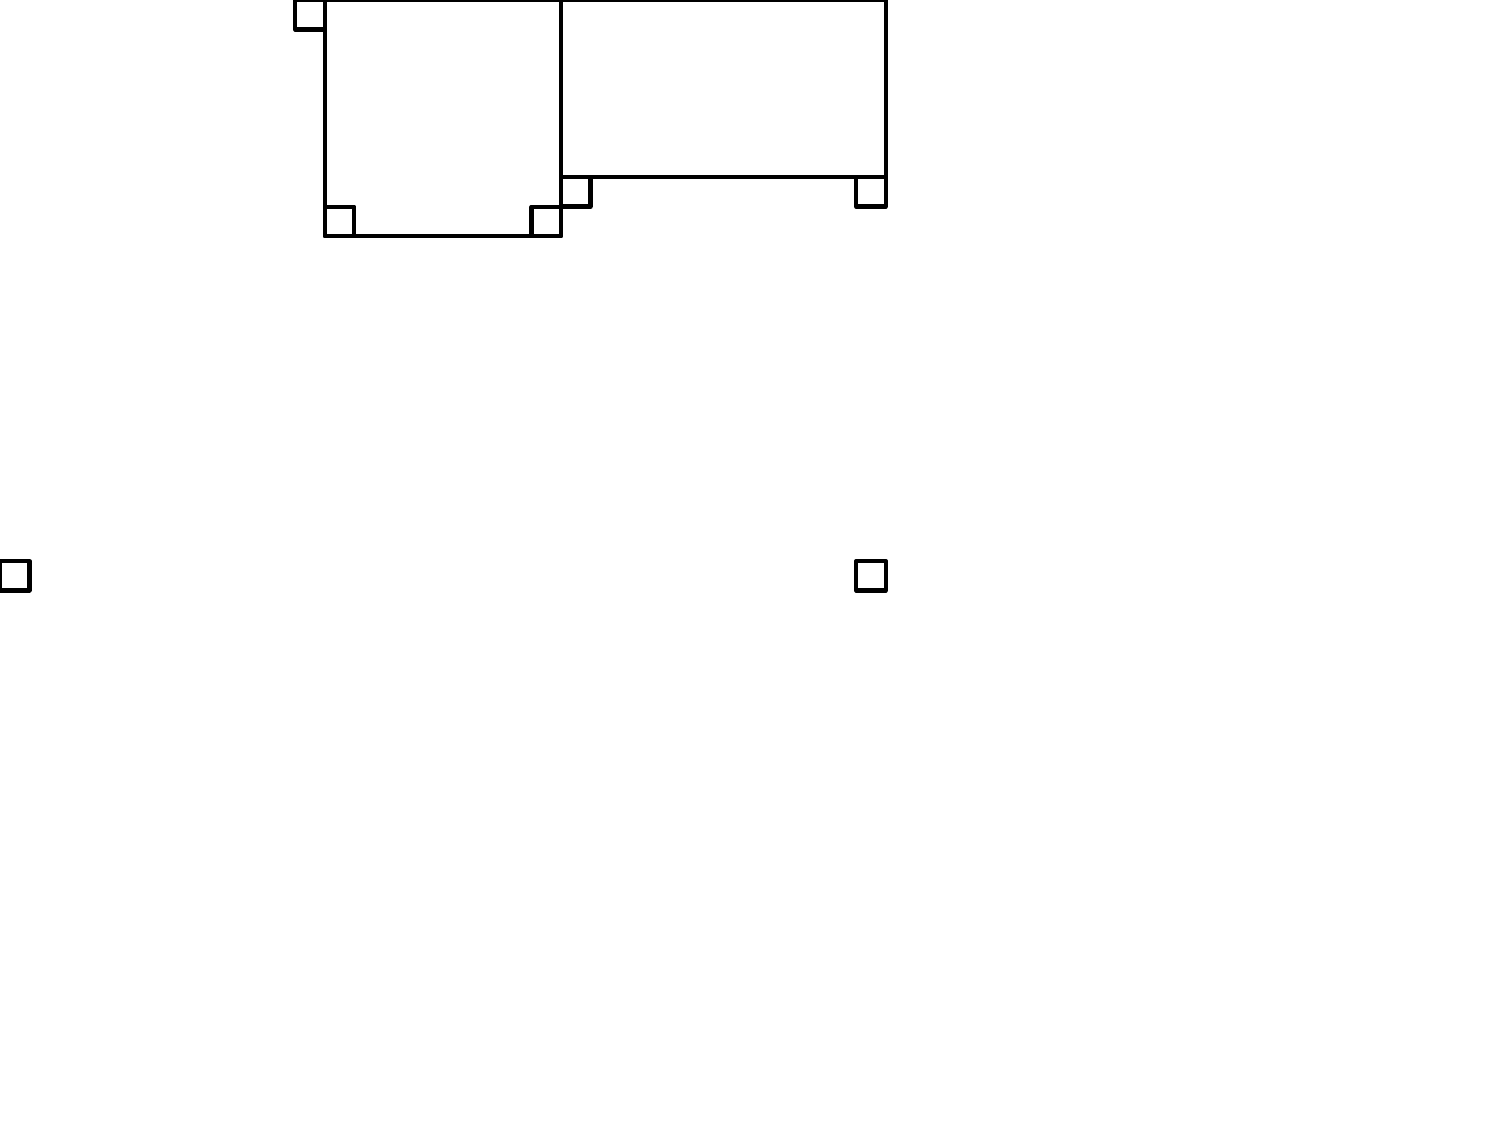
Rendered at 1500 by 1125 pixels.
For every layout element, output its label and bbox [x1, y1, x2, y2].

text_box [854, 175, 888, 209]
text_box [529, 205, 563, 238]
text_box [559, 0, 888, 179]
text_box [323, 205, 356, 238]
text_box [854, 559, 888, 593]
text_box [559, 175, 593, 209]
text_box [0, 0, 888, 593]
text_box [293, 0, 327, 32]
text_box [323, 0, 559, 238]
text_box [0, 559, 32, 593]
